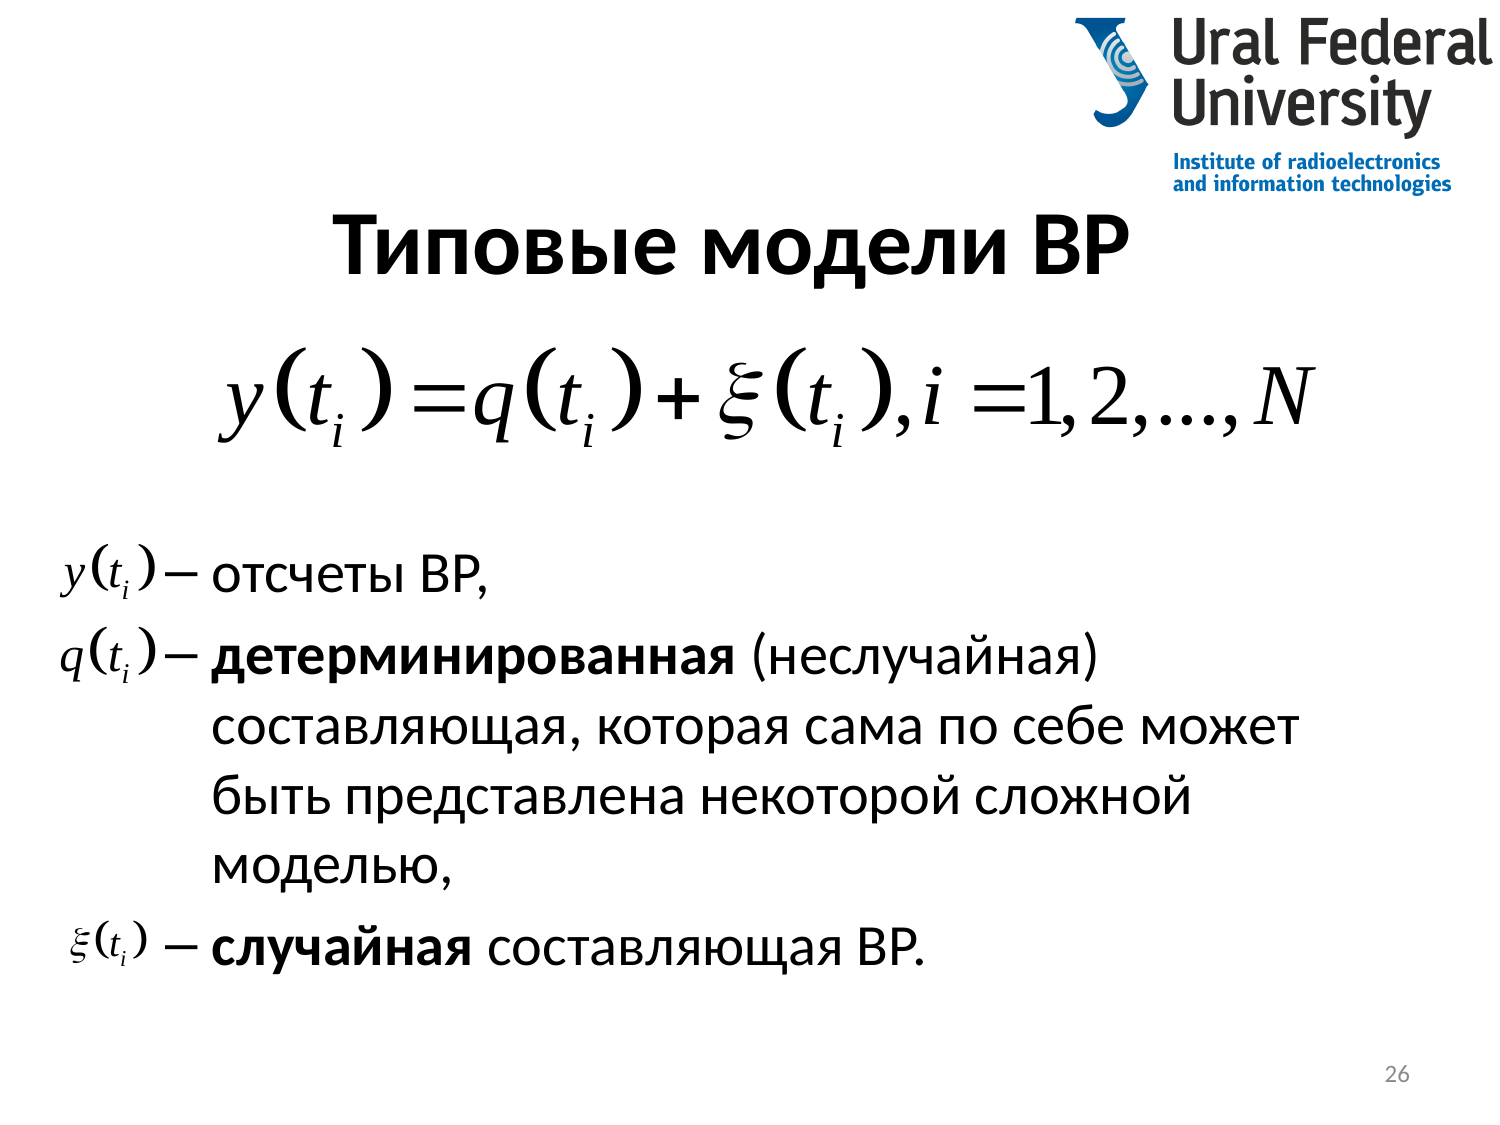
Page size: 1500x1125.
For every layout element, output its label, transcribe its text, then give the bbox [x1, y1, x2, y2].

slide_number 26 [1074, 1042, 1425, 1103]
list отсчеты ВР, детерминированная (неслучайная) составляющая, которая сама по себе может быть представлена некоторой сложной моделью, случайная составляющая ВР. [75, 527, 1425, 1071]
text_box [64, 916, 152, 977]
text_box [52, 621, 160, 697]
picture [1074, 0, 1493, 202]
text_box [52, 538, 160, 612]
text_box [206, 337, 1335, 469]
title Типовые модели ВР [29, 172, 1436, 303]
